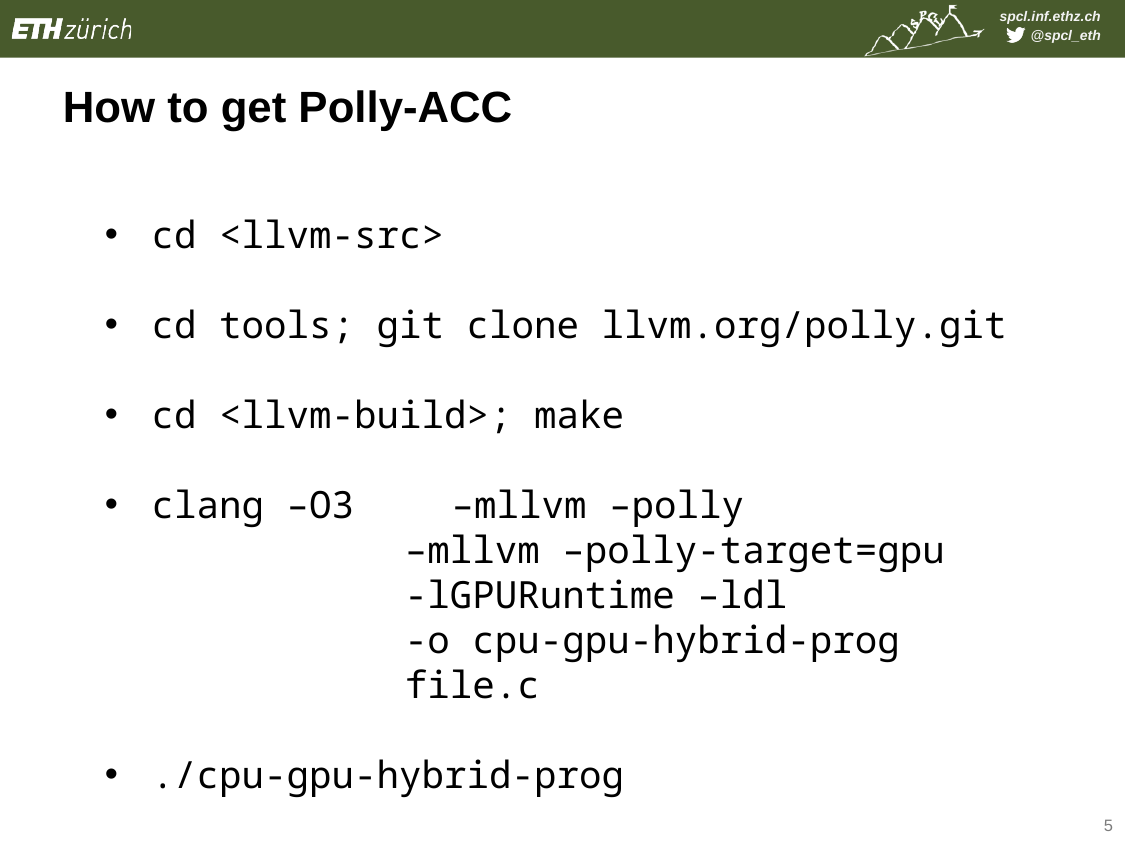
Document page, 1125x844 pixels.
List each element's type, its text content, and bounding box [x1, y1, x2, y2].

title How to get Polly-ACC [39, 65, 1086, 132]
text_box cd <llvm-src> cd tools; git clone llvm.org/polly.git cd <llvm-build>; make clang –O3 –mllvm –polly –mllvm –polly-target=gpu -lGPURuntime –ldl -o cpu-gpu-hybrid-prog file.c ./cpu-gpu-hybrid-prog [90, 203, 1086, 844]
picture [863, 0, 986, 59]
slide_number 5 [1092, 795, 1125, 844]
picture [999, 18, 1032, 51]
